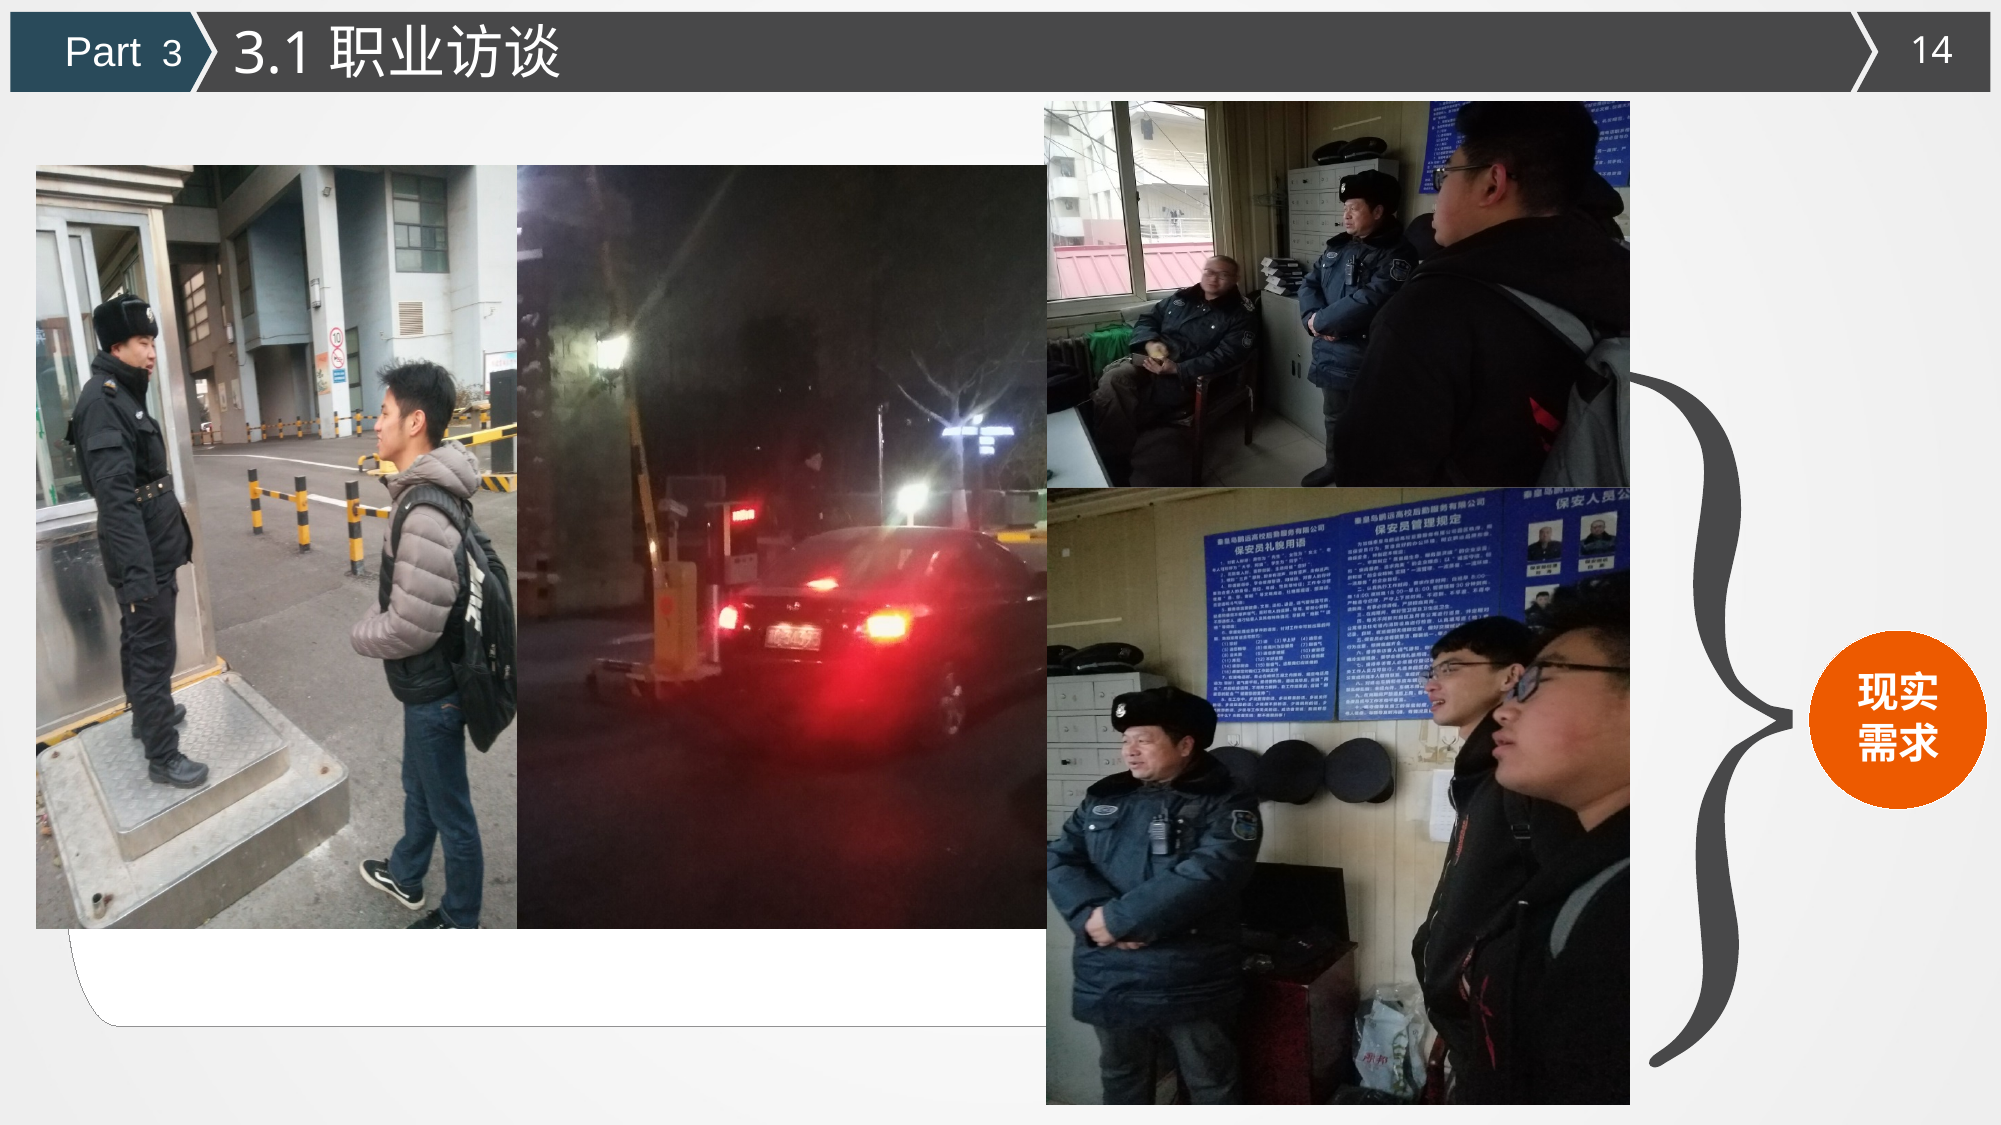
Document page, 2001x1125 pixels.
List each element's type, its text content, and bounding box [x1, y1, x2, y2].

text_box [69, 938, 1023, 1027]
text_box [1808, 629, 1988, 810]
text_box [1635, 372, 1793, 1068]
text_box 3.1职业访谈 [218, 7, 1046, 93]
text_box Part 3 [22, 17, 198, 83]
picture [0, 0, 2001, 1125]
